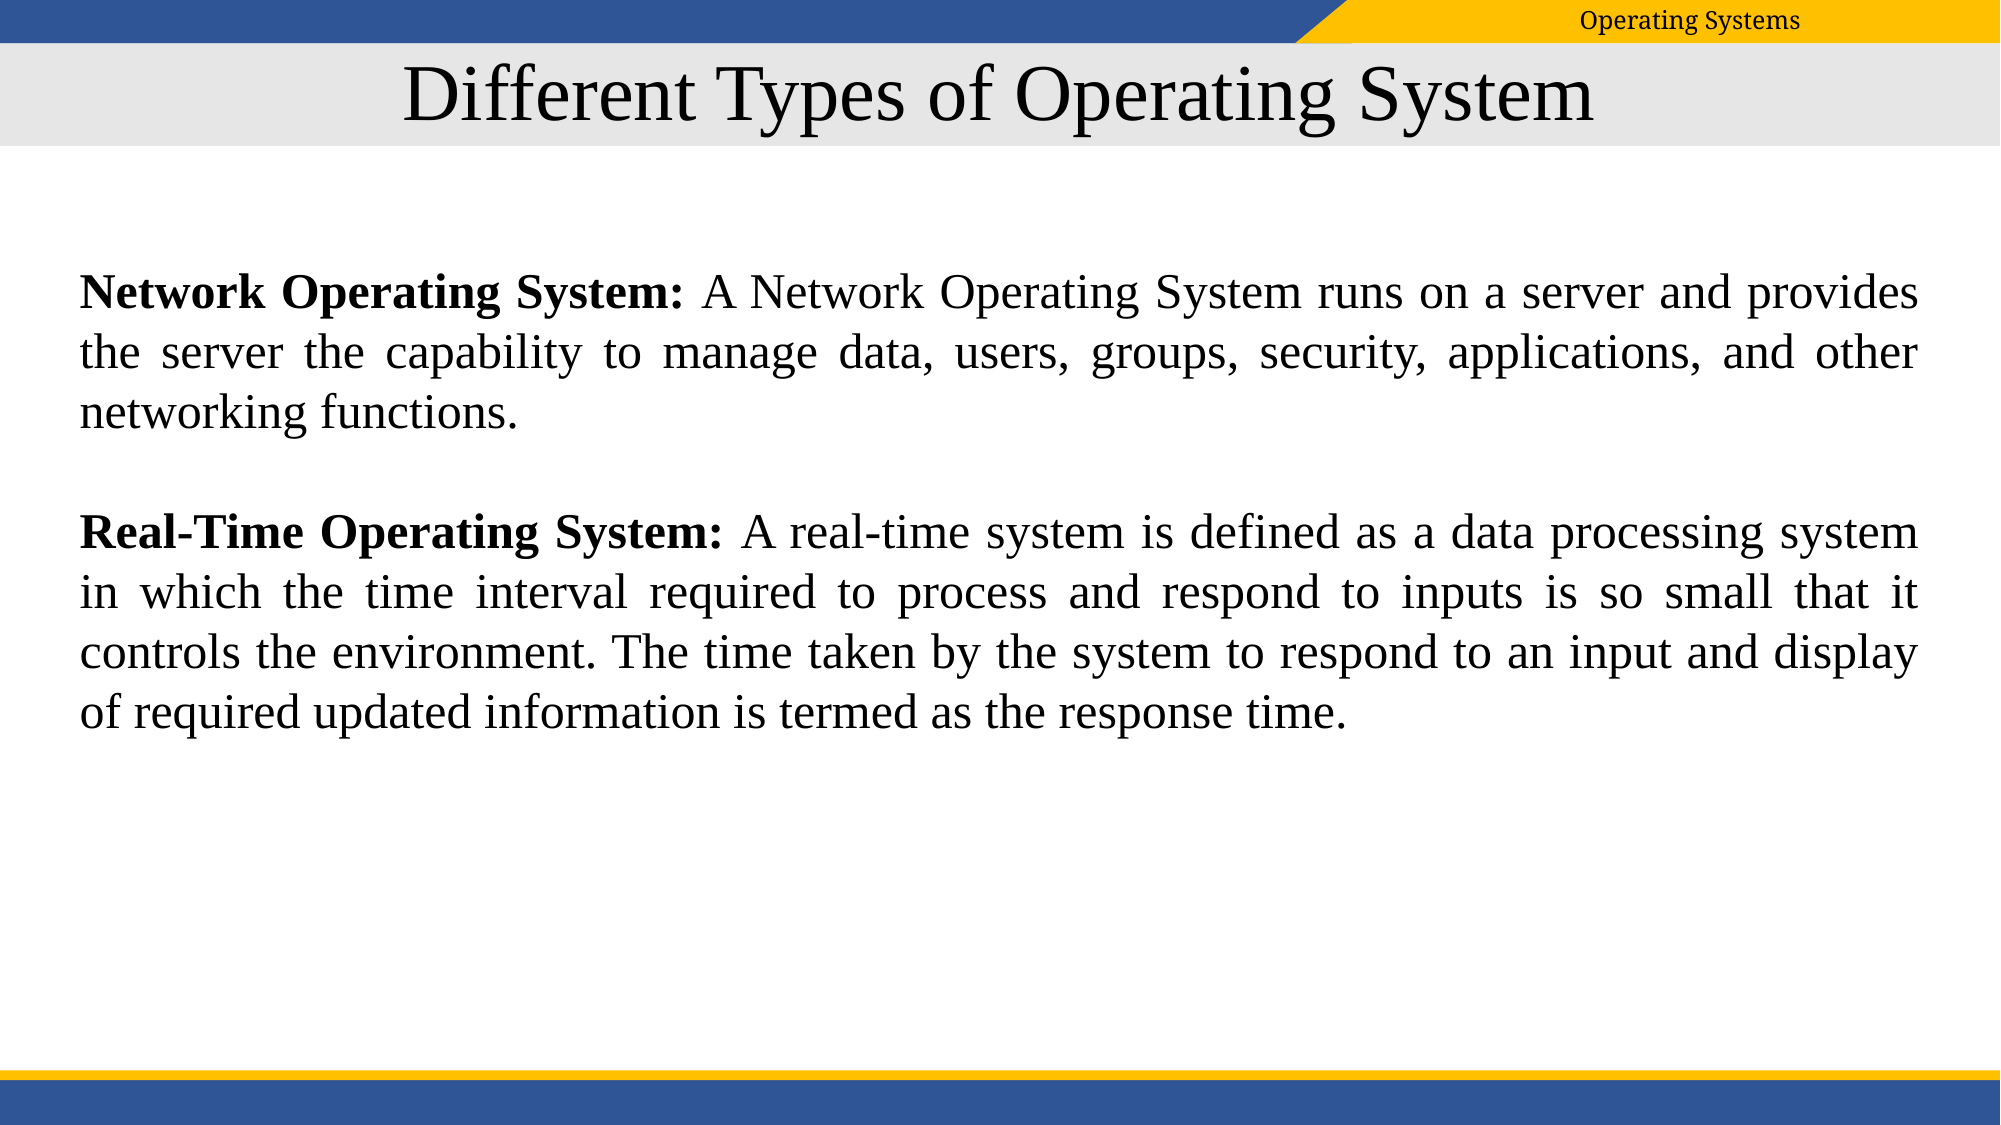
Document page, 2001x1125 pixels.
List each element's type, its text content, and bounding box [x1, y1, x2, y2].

text_box Network Operating System: A Network Operating System runs on a server and provides the server the capability to manage data, users, groups, security, applications, and other networking functions. Real-Time Operating System: A real-time system is defined as a data processing system in which the time interval required to process and respond to inputs is so small that it controls the environment. The time taken by the system to respond to an input and display of required updated information is termed as the response time. [64, 191, 1935, 747]
title Different Types of Operating System [0, 43, 2000, 146]
